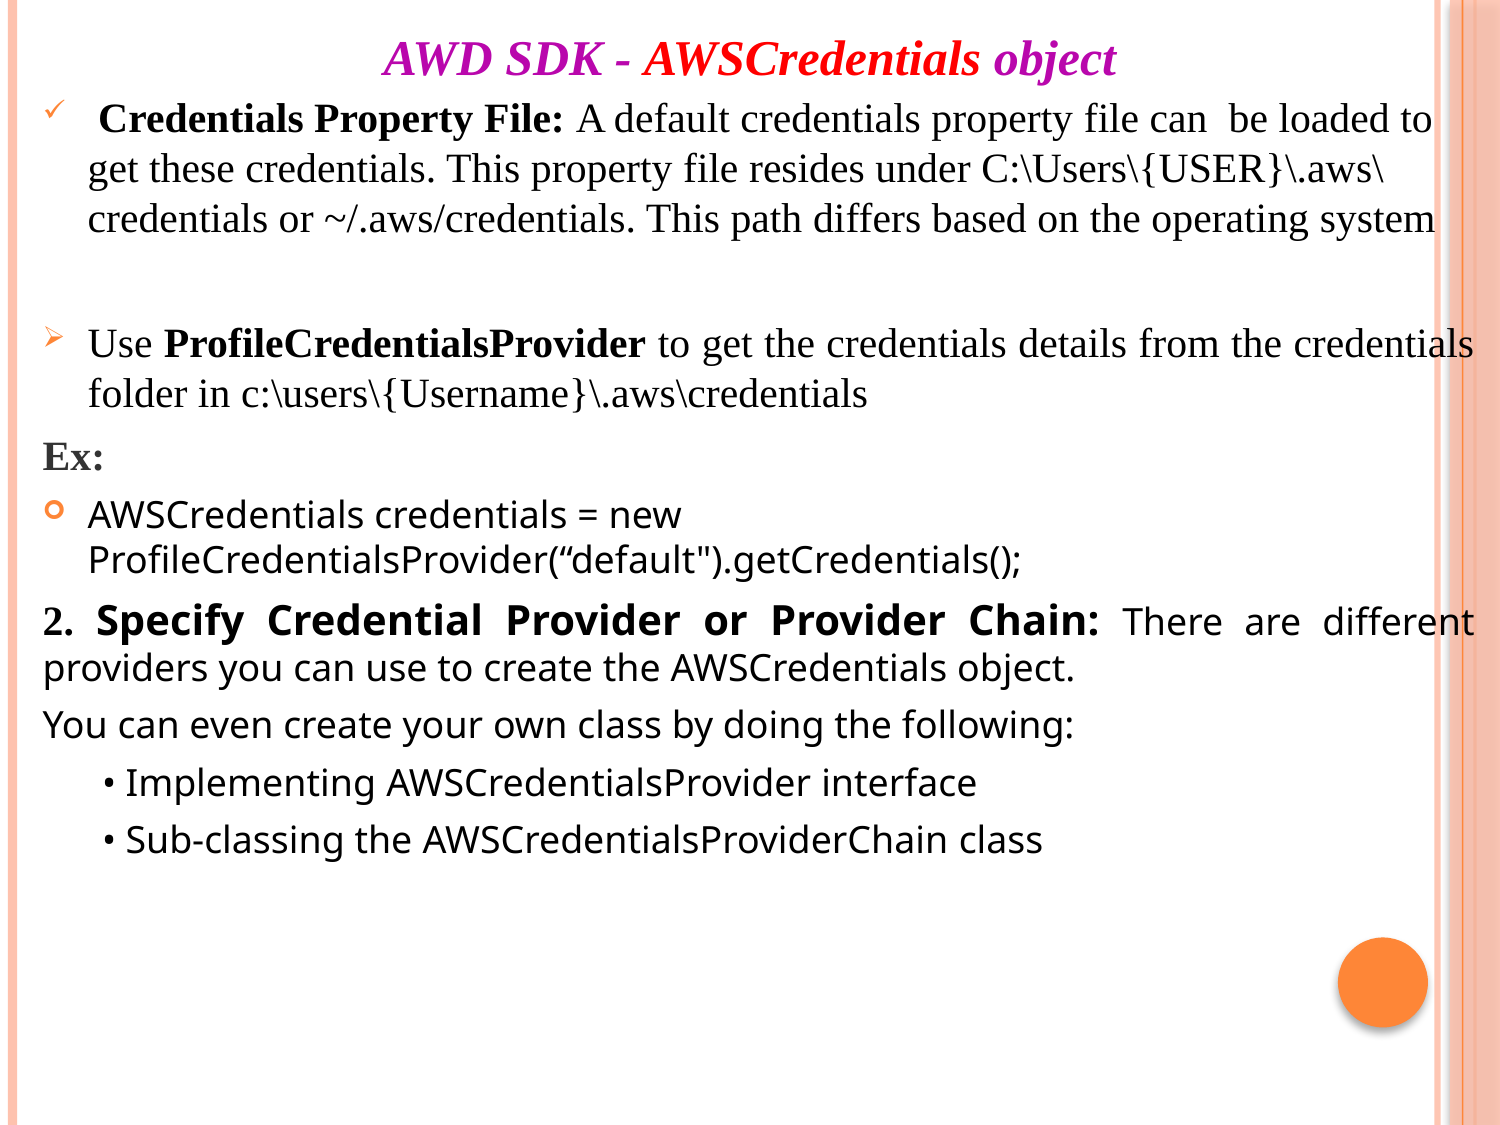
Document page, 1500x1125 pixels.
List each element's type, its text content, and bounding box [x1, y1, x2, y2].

title AWD SDK - AWSCredentials object [137, 12, 1363, 82]
list Credentials Property File: A default credentials property file can be loaded to get these credentials. This property file resides under C:\Users\{USER}\.aws\credentials or ~/.aws/credentials. This path differs based on the operating system Use ProfileCredentialsProvider to get the credentials details from the credentials folder in c:\users\{Username}\.aws\credentials Ex: AWSCredentials credentials = new ProfileCredentialsProvider(“default").getCredentials(); 2. Specify Credential Provider or Provider Chain: There are different providers you can use to create the AWSCredentials object. You can even create your own class by doing the following: • Implementing AWSCredentialsProvider interface • Sub-classing the AWSCredentialsProviderChain class [27, 82, 1491, 1125]
